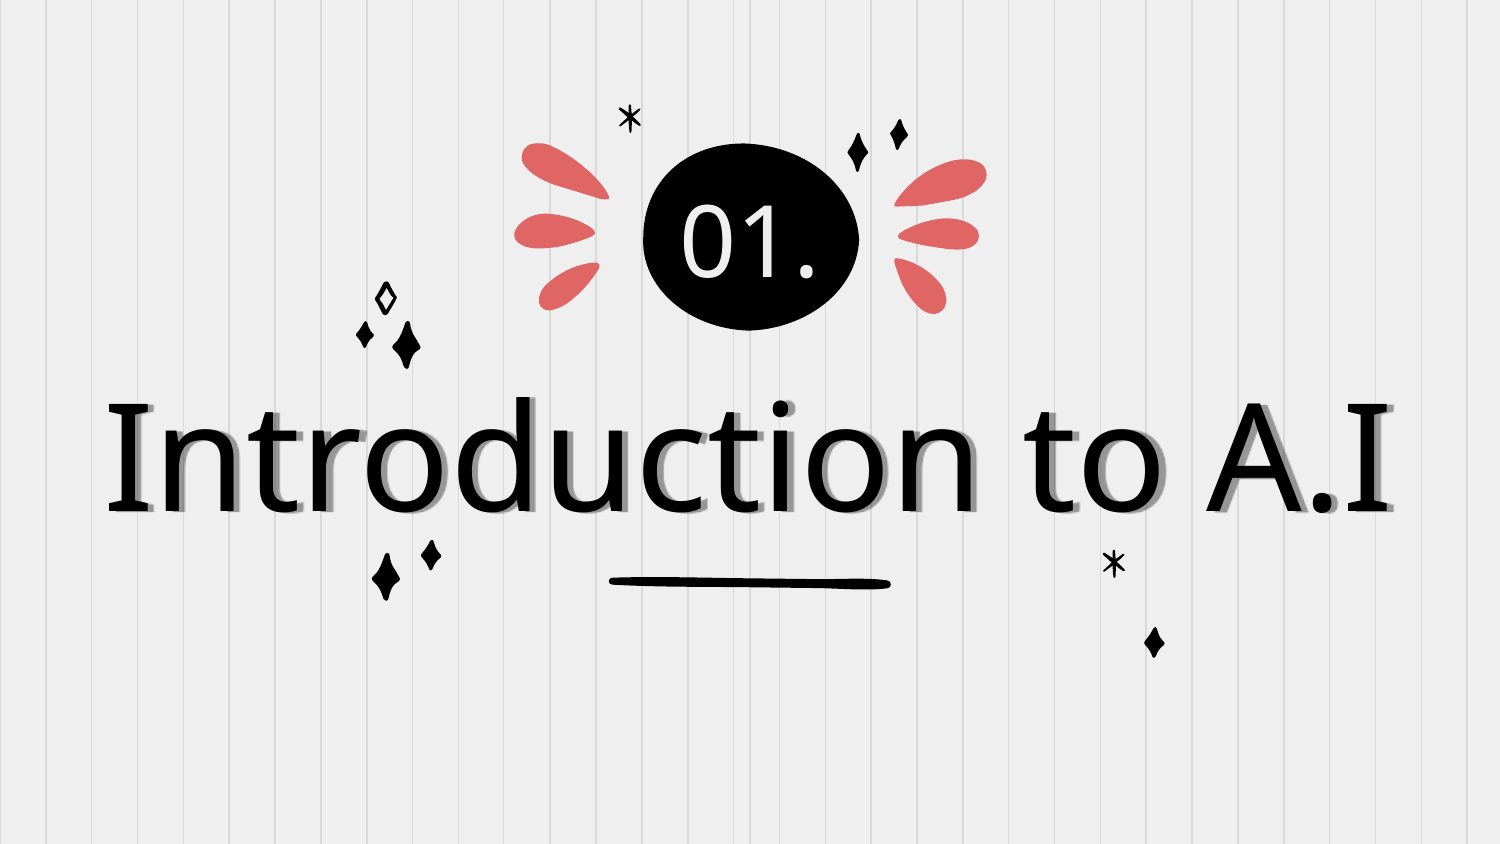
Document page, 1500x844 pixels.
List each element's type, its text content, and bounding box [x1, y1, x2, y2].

text_box [514, 213, 595, 249]
text_box [1102, 549, 1125, 579]
text_box [392, 321, 421, 369]
text_box [371, 552, 401, 601]
text_box [1144, 627, 1165, 658]
text_box [420, 539, 442, 571]
text_box [847, 132, 869, 172]
title Introduction to A.I [0, 381, 1410, 520]
text_box [894, 258, 947, 314]
text_box [618, 104, 641, 133]
text_box [687, 313, 812, 331]
title 01. [640, 118, 860, 313]
text_box [890, 119, 908, 151]
text_box [375, 281, 397, 316]
text_box [894, 159, 987, 207]
text_box [608, 577, 891, 590]
text_box [355, 321, 374, 349]
text_box [898, 218, 980, 250]
text_box [521, 143, 610, 200]
text_box [538, 262, 600, 311]
